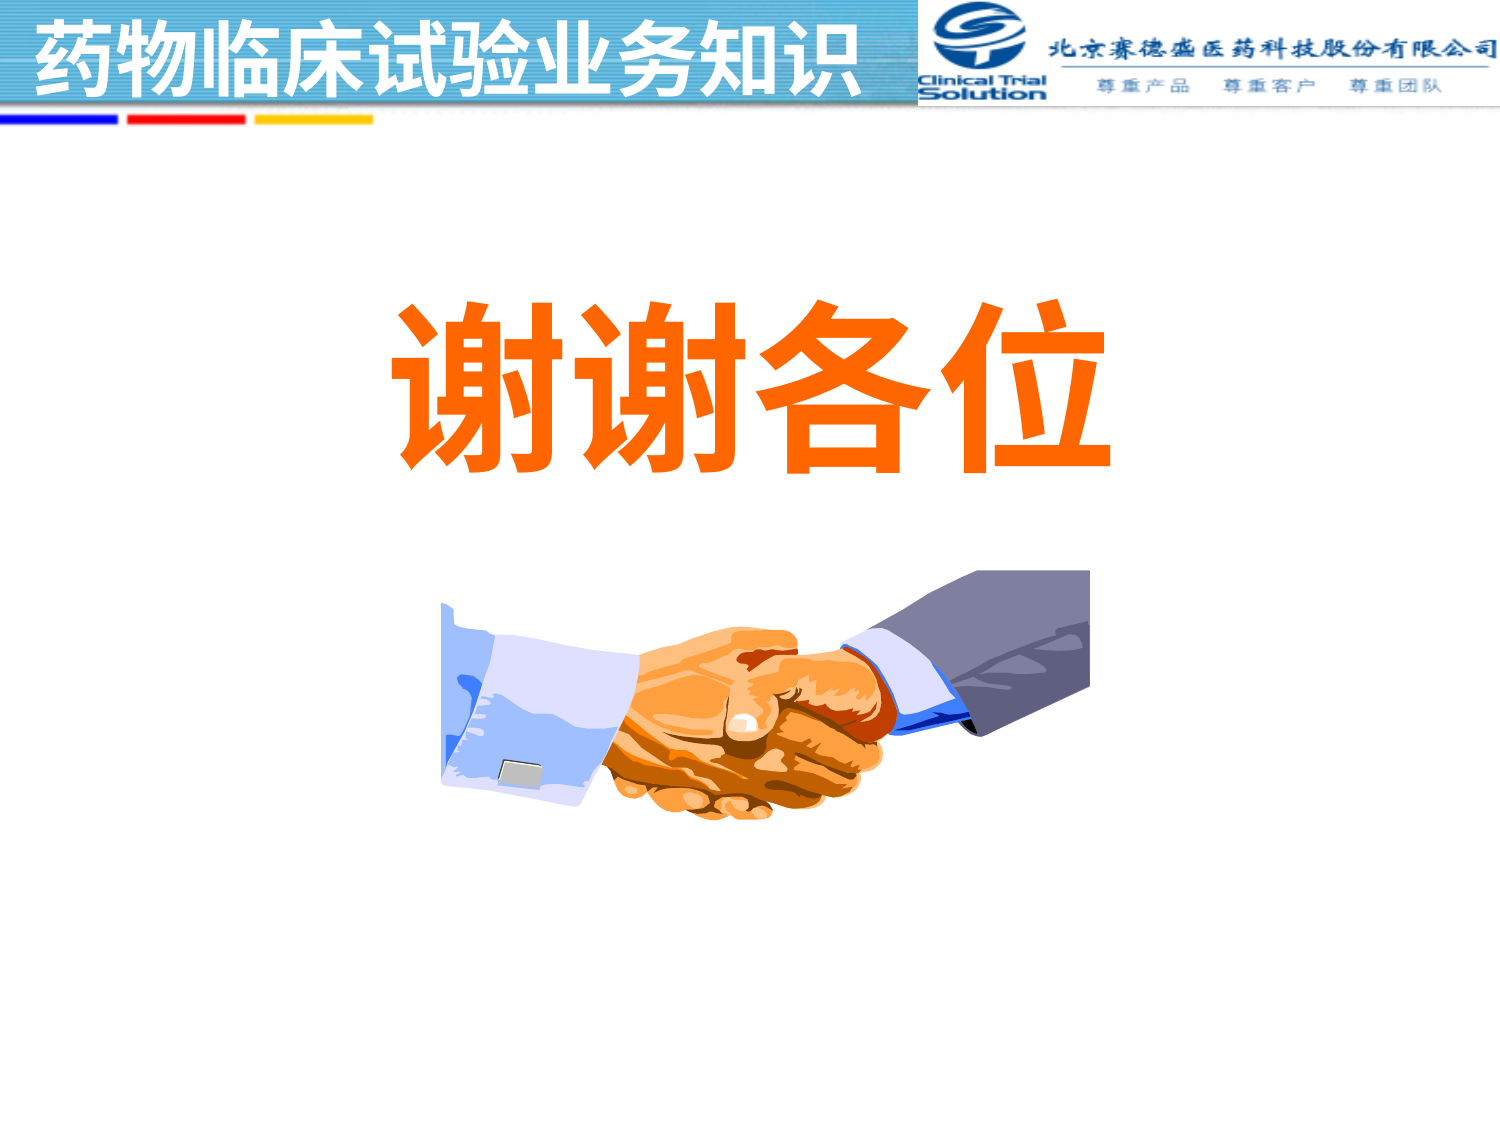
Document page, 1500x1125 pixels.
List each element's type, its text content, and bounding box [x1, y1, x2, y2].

title 谢谢各位 [76, 267, 1427, 455]
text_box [440, 570, 1093, 823]
picture [0, 0, 1500, 185]
